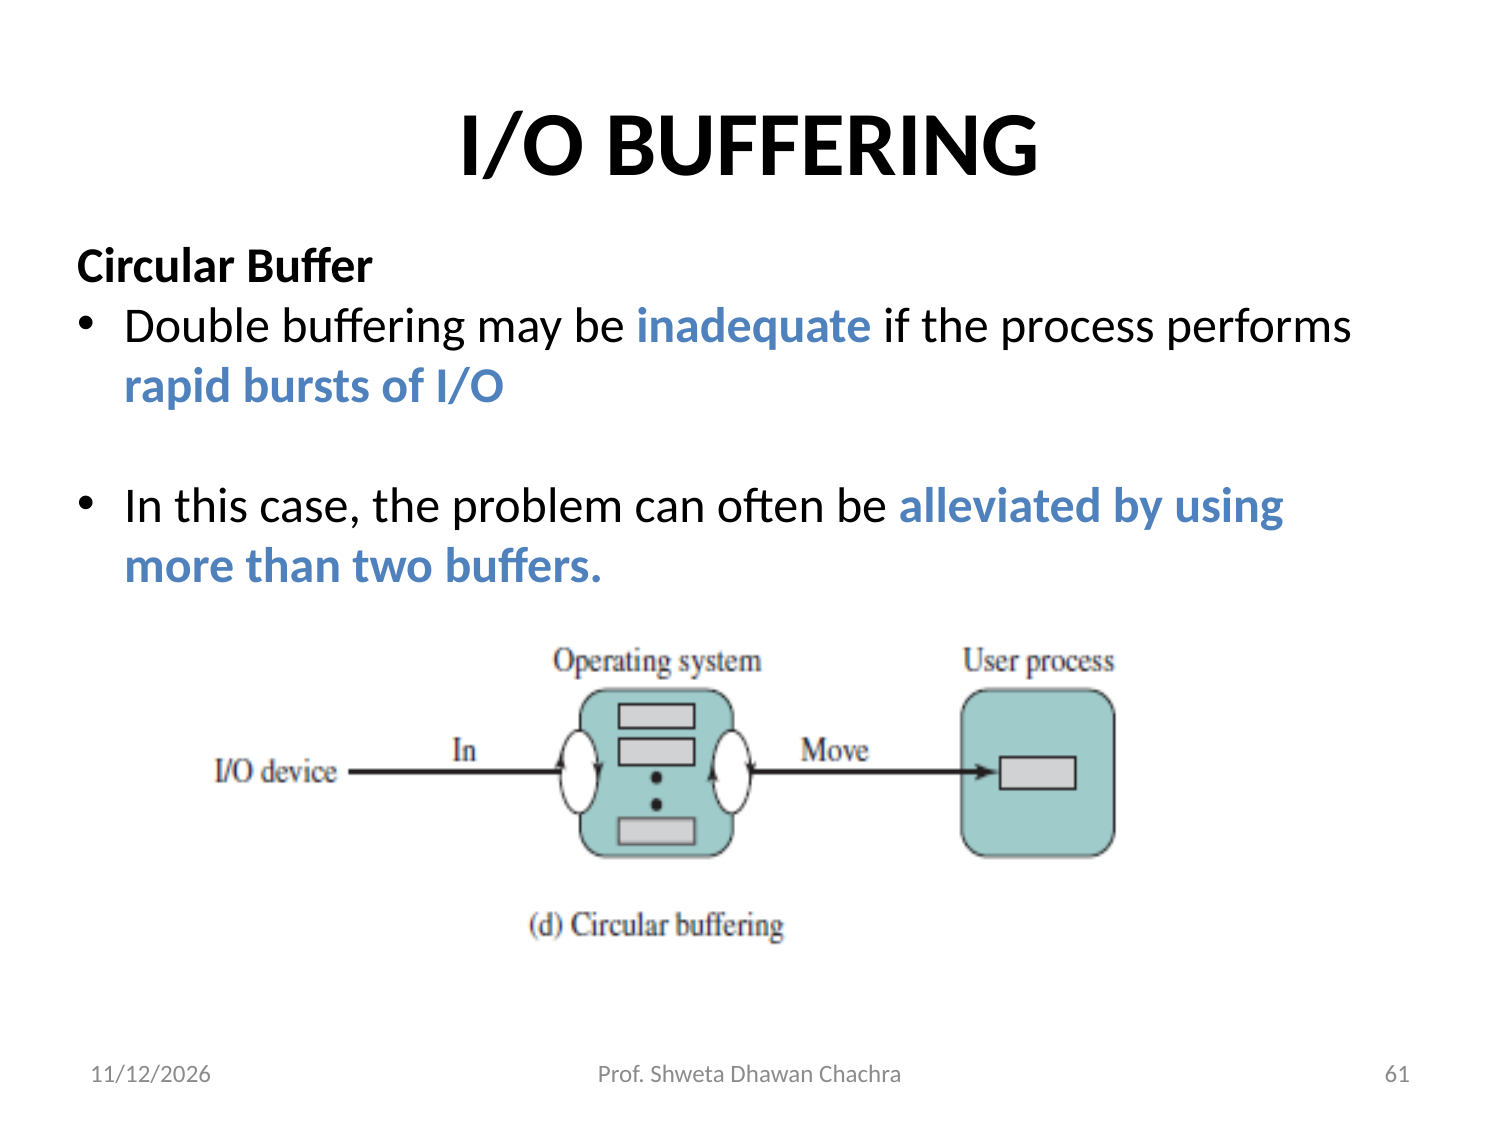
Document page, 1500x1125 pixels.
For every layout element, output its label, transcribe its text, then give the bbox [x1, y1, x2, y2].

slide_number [75, 1042, 425, 1103]
slide_number 61 [1074, 1042, 1425, 1103]
footer Prof. Shweta Dhawan Chachra [512, 1042, 988, 1103]
picture [174, 623, 1163, 951]
text_box Circular Buffer Double buffering may be inadequate if the process performs rapid bursts of I/O In this case, the problem can often be alleviated by using more than two buffers. [62, 224, 1400, 660]
title I/O BUFFERING [75, 45, 1425, 233]
